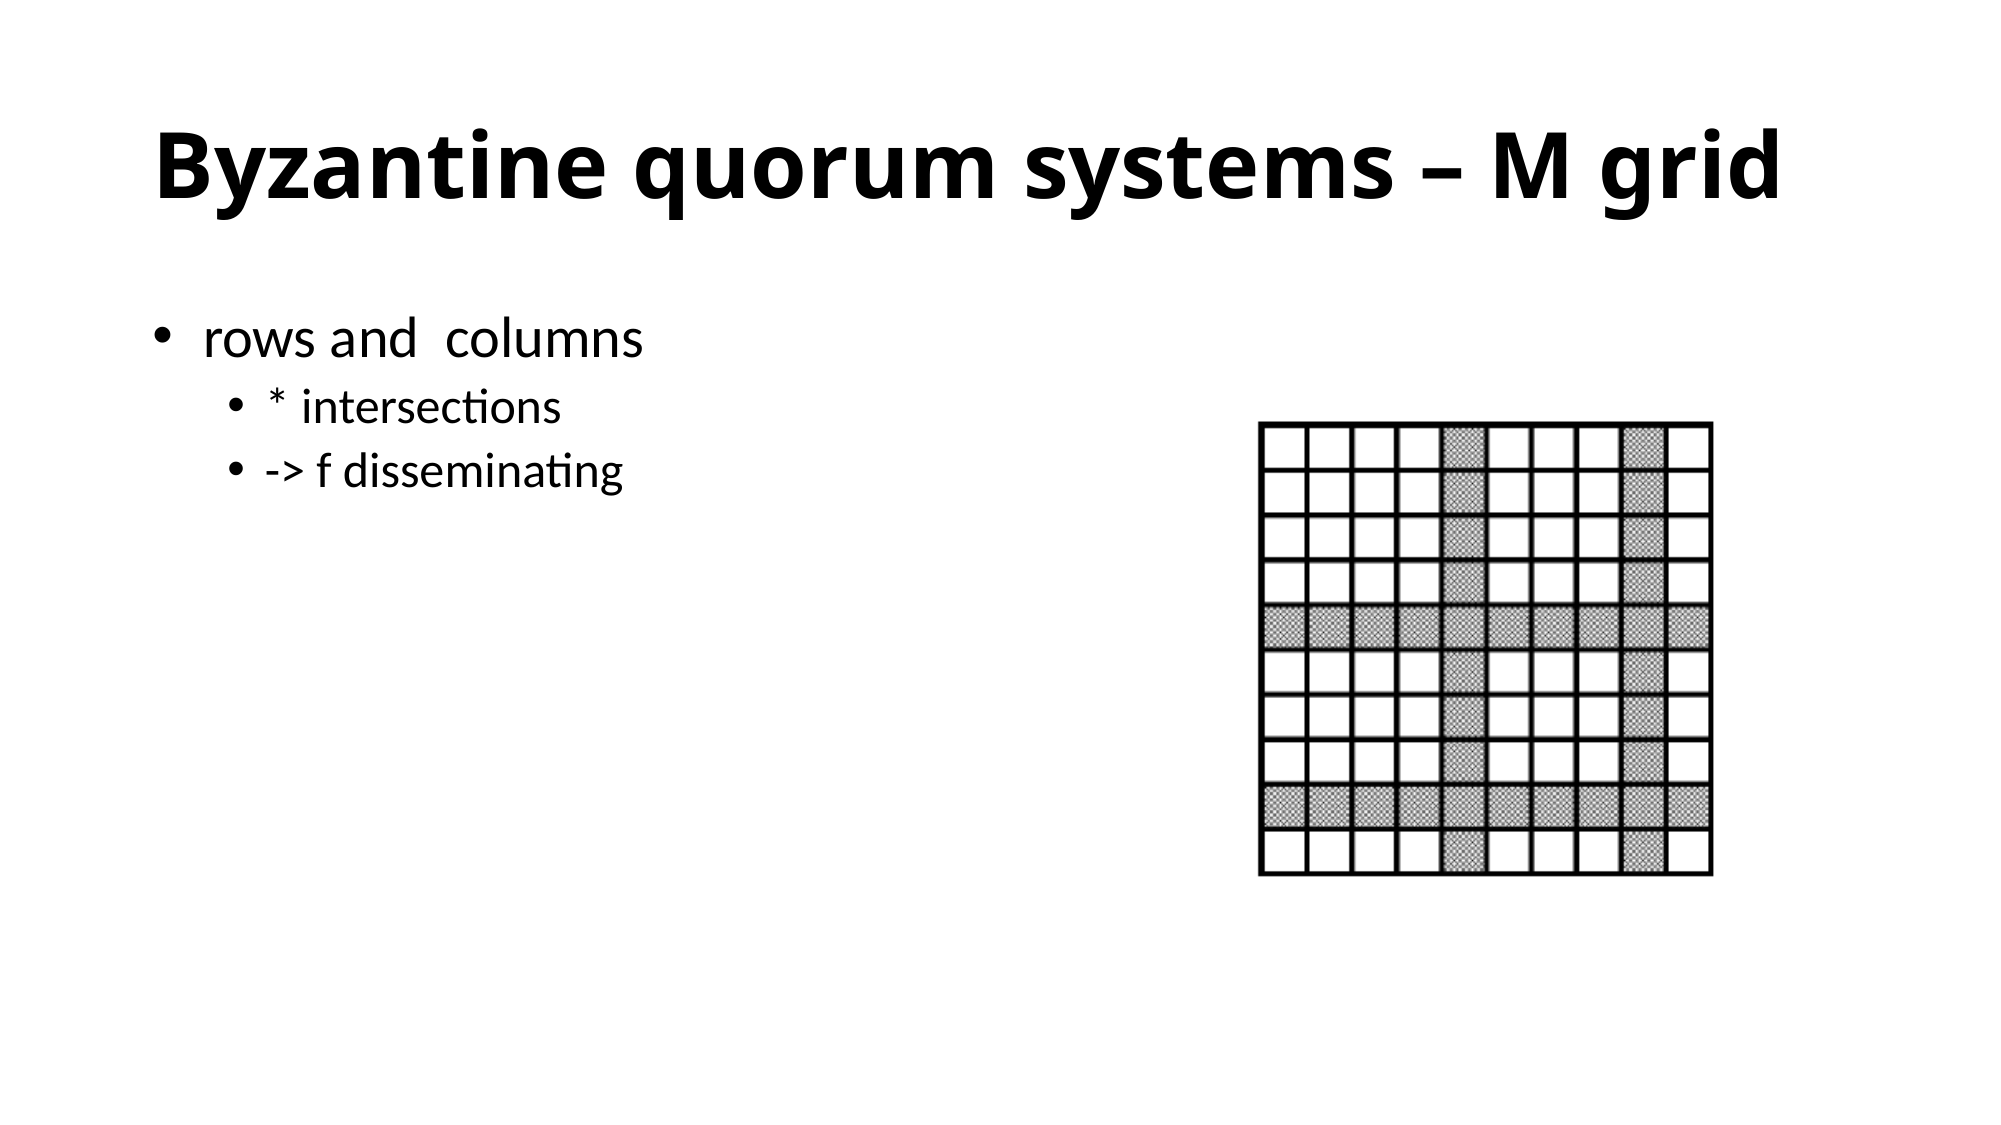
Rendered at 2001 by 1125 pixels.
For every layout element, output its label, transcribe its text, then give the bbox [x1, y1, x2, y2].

title Byzantine quorum systems – M grid [137, 59, 1863, 278]
picture [1136, 369, 2000, 903]
